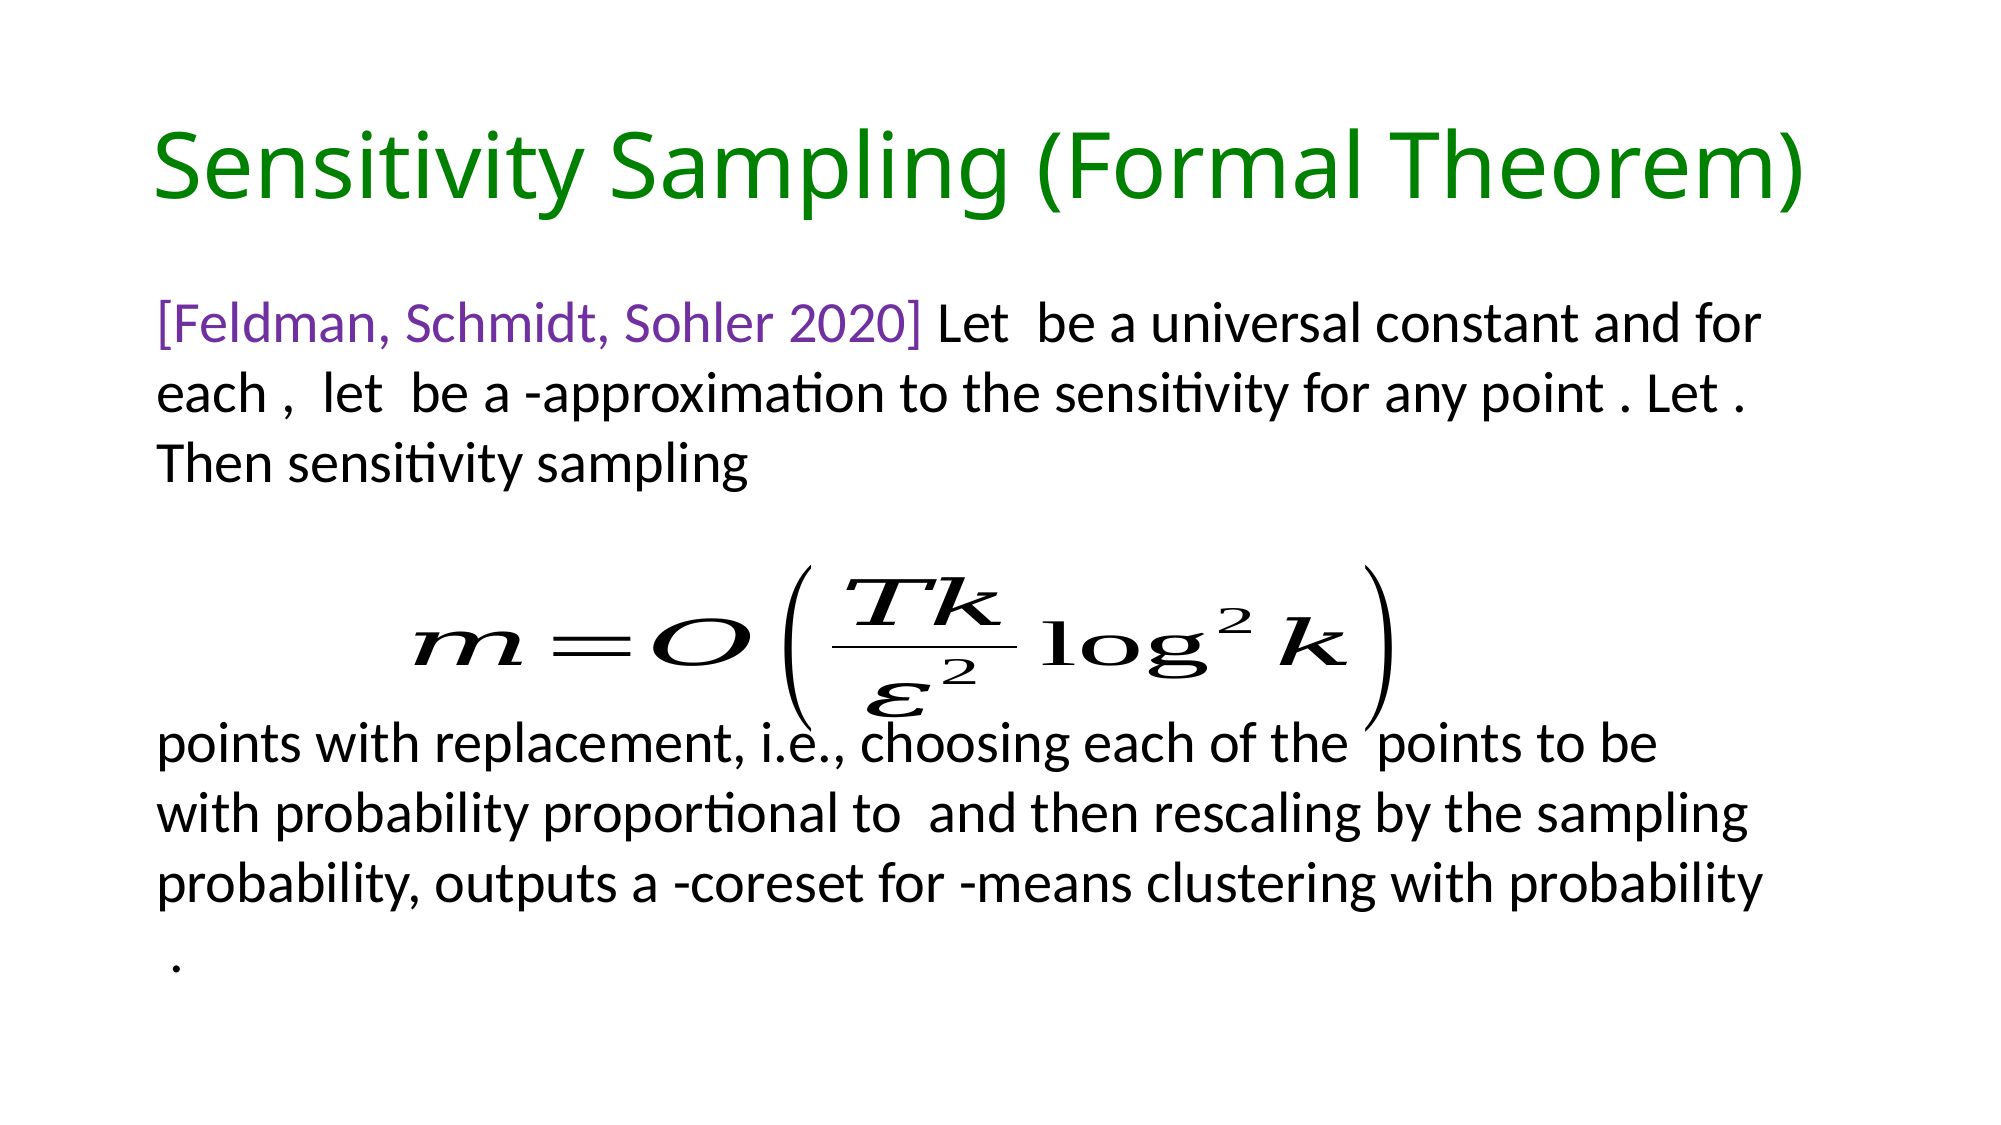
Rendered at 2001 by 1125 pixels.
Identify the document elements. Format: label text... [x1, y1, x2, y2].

title Sensitivity Sampling (Formal Theorem) [137, 59, 1863, 278]
